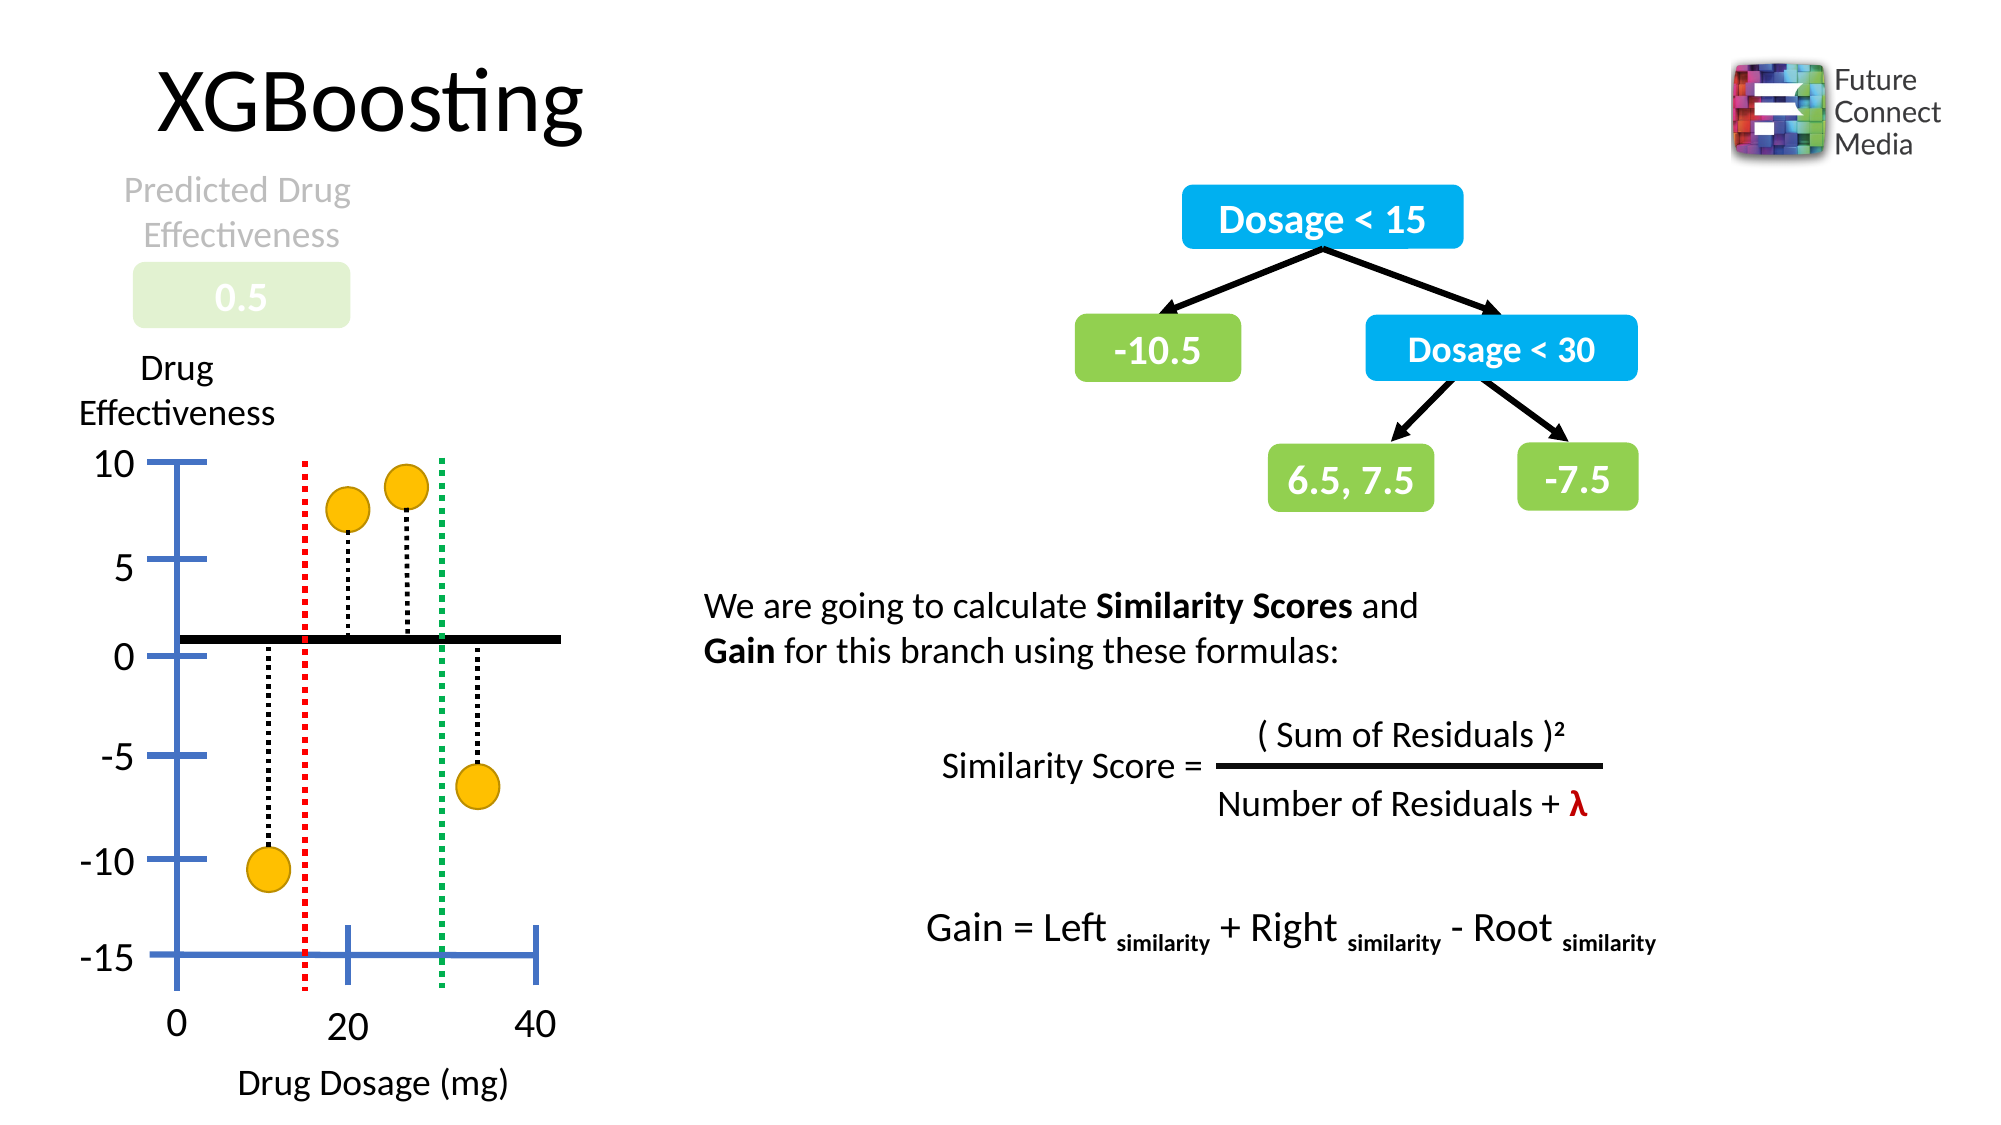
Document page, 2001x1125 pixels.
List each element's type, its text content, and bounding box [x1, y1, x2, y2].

text_box [124, 135, 407, 335]
text_box 6.5, 7.5 [1267, 443, 1435, 512]
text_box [98, 157, 385, 328]
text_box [1158, 248, 1322, 315]
text_box We are going to calculate Similarity Scores and Gain for this branch using these formulas: [689, 574, 1472, 679]
picture [1731, 5, 1943, 218]
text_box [911, 702, 1622, 832]
text_box Dosage < 15 [1181, 183, 1465, 248]
text_box -7.5 [1517, 442, 1639, 511]
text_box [1472, 370, 1569, 442]
text_box -10.5 [1074, 313, 1242, 382]
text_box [56, 335, 579, 1112]
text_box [1322, 248, 1502, 315]
text_box Dosage < 30 [1364, 313, 1639, 382]
text_box Gain = Left similarity + Right similarity - Root similarity [911, 892, 1839, 964]
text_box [1390, 370, 1461, 442]
title XGBoosting [142, 0, 639, 159]
